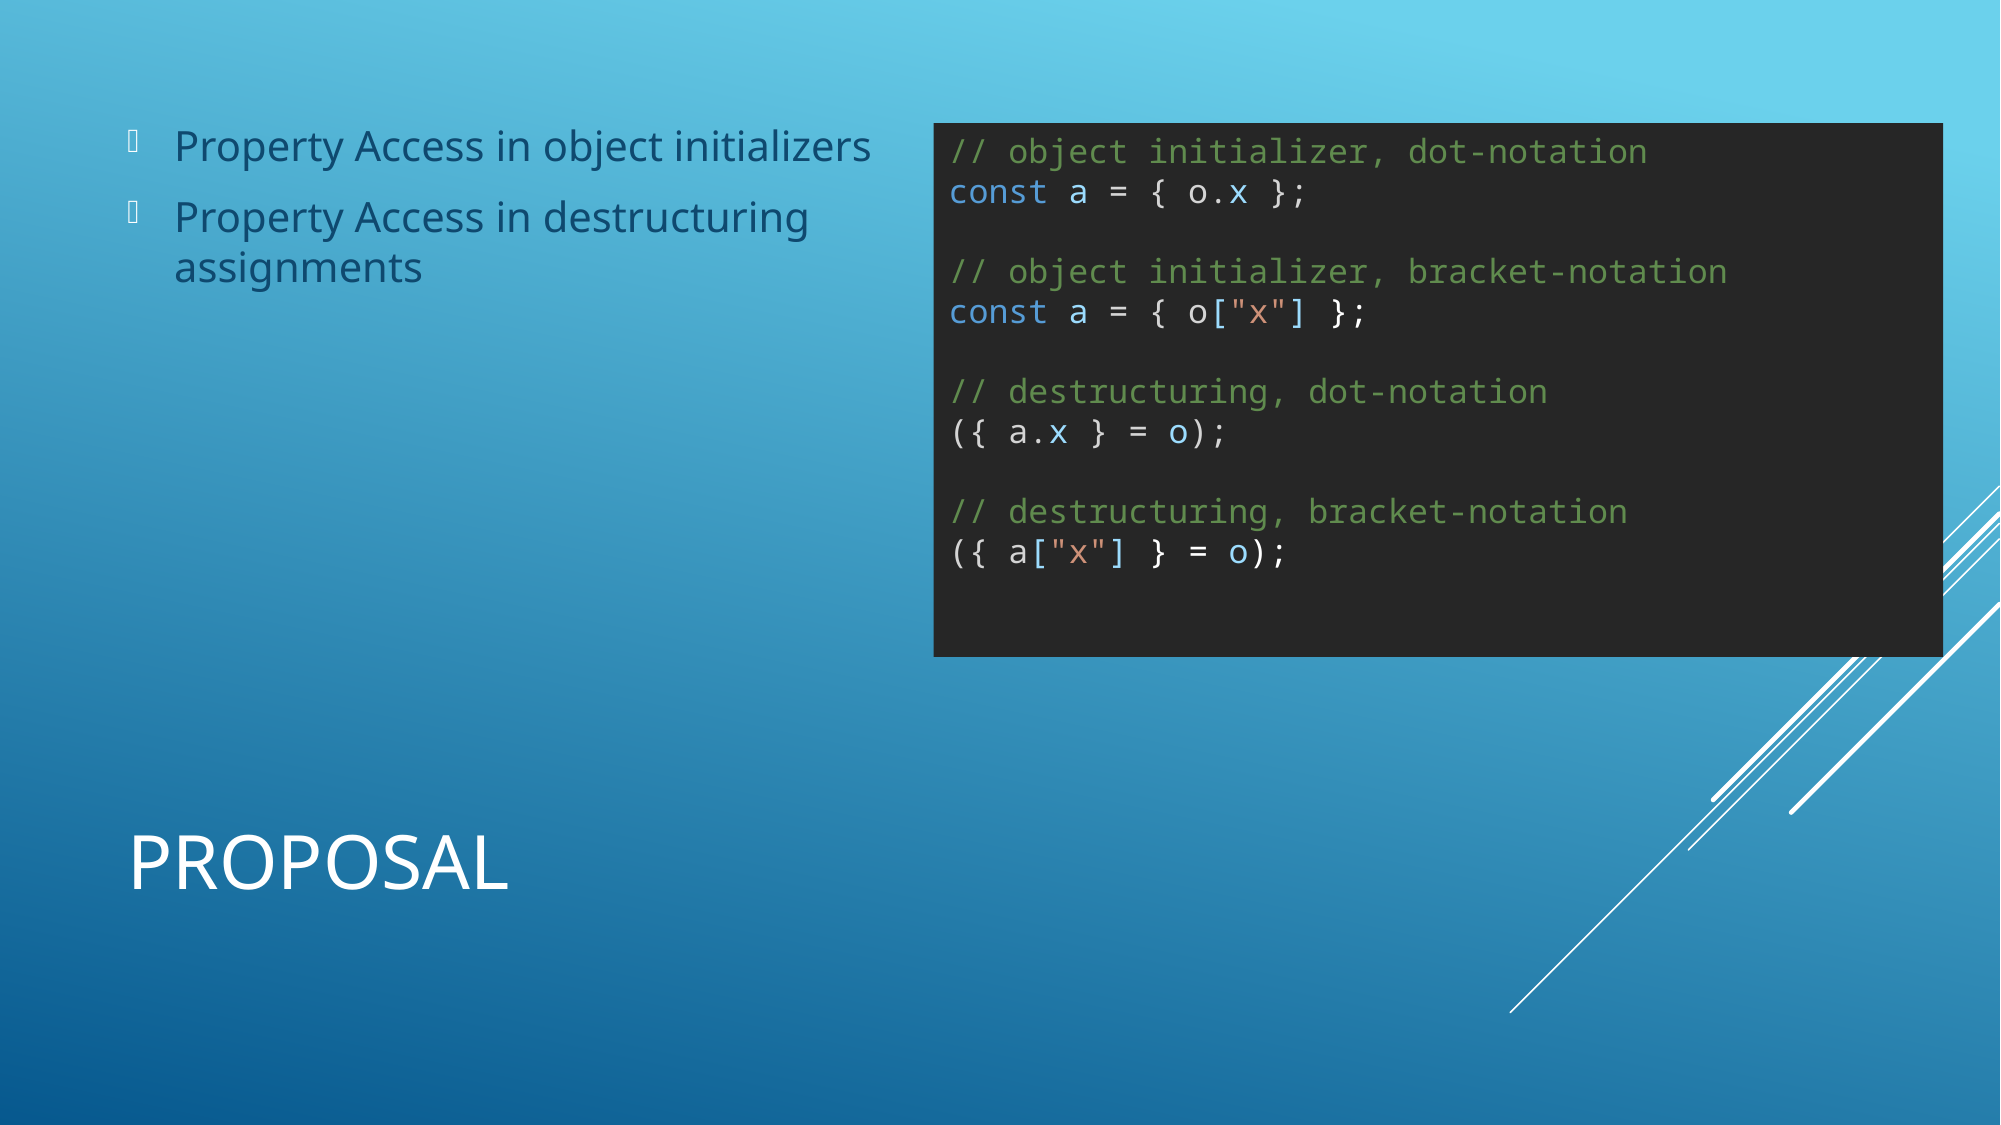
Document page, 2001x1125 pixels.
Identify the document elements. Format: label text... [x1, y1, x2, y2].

title Proposal [112, 736, 1513, 984]
text_box // object initializer, dot-notation const a = { o.x }; // object initializer, bracket-notation const a = { o["x"] }; // destructuring, dot-notation ({ a.x } = o); // destructuring, bracket-notation ({ a["x"] } = o); [933, 123, 1944, 657]
list Property Access in object initializers Property Access in destructuring assignments [112, 112, 934, 706]
